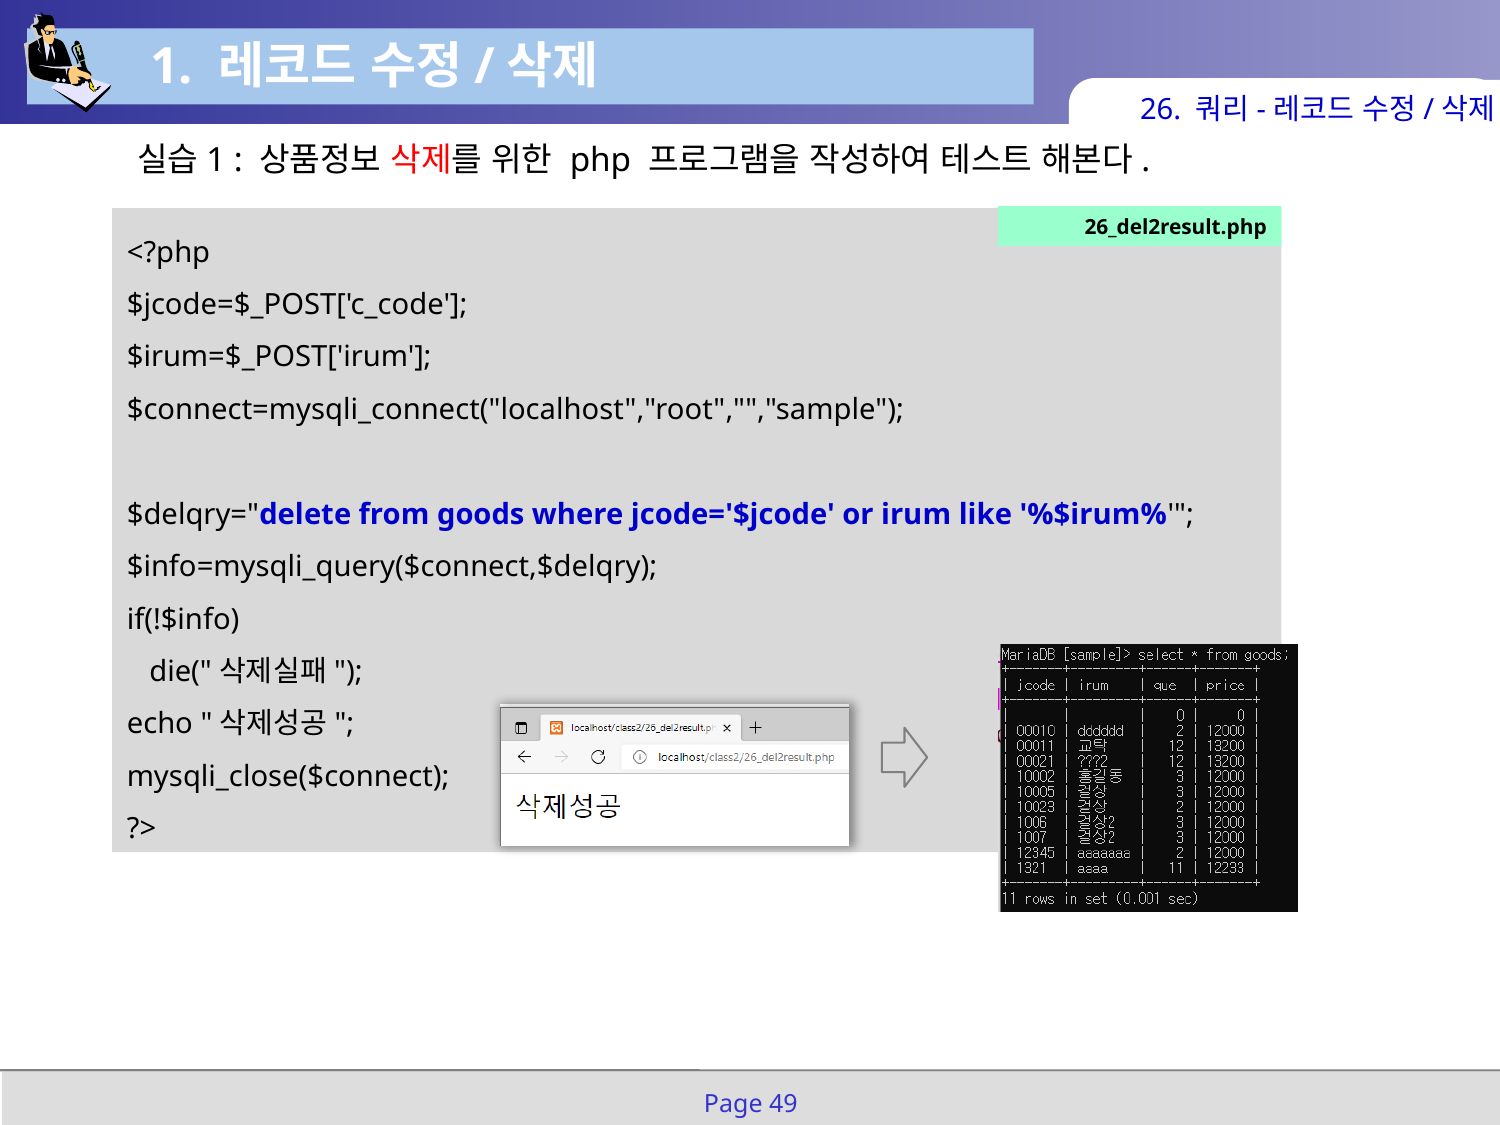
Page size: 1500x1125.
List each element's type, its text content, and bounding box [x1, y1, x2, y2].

picture [997, 644, 1299, 912]
text_box 1. 레코드 수정/삭제 [135, 26, 882, 102]
text_box <?php $jcode=$_POST['c_code']; $irum=$_POST['irum']; $connect=mysqli_connect("localhost","root","","sample"); $delqry="delete from goods where jcode='$jcode' or irum like '%$irum%'"; $info=mysqli_query($connect,$delqry); if(!$info) die("삭제실패"); echo "삭제성공"; mysqli_close($connect); ?> [112, 208, 1282, 853]
picture [499, 703, 849, 847]
text_box 26_del2result.php [998, 206, 1282, 246]
text_box 26. 쿼리-레코드 수정/삭제 [1045, 84, 1500, 131]
text_box 실습1 : 상품정보 삭제를 위한 php 프로그램을 작성하여 테스트 해본다. [122, 131, 1166, 186]
slide_number Page 49 [682, 1079, 819, 1124]
text_box [881, 727, 928, 787]
